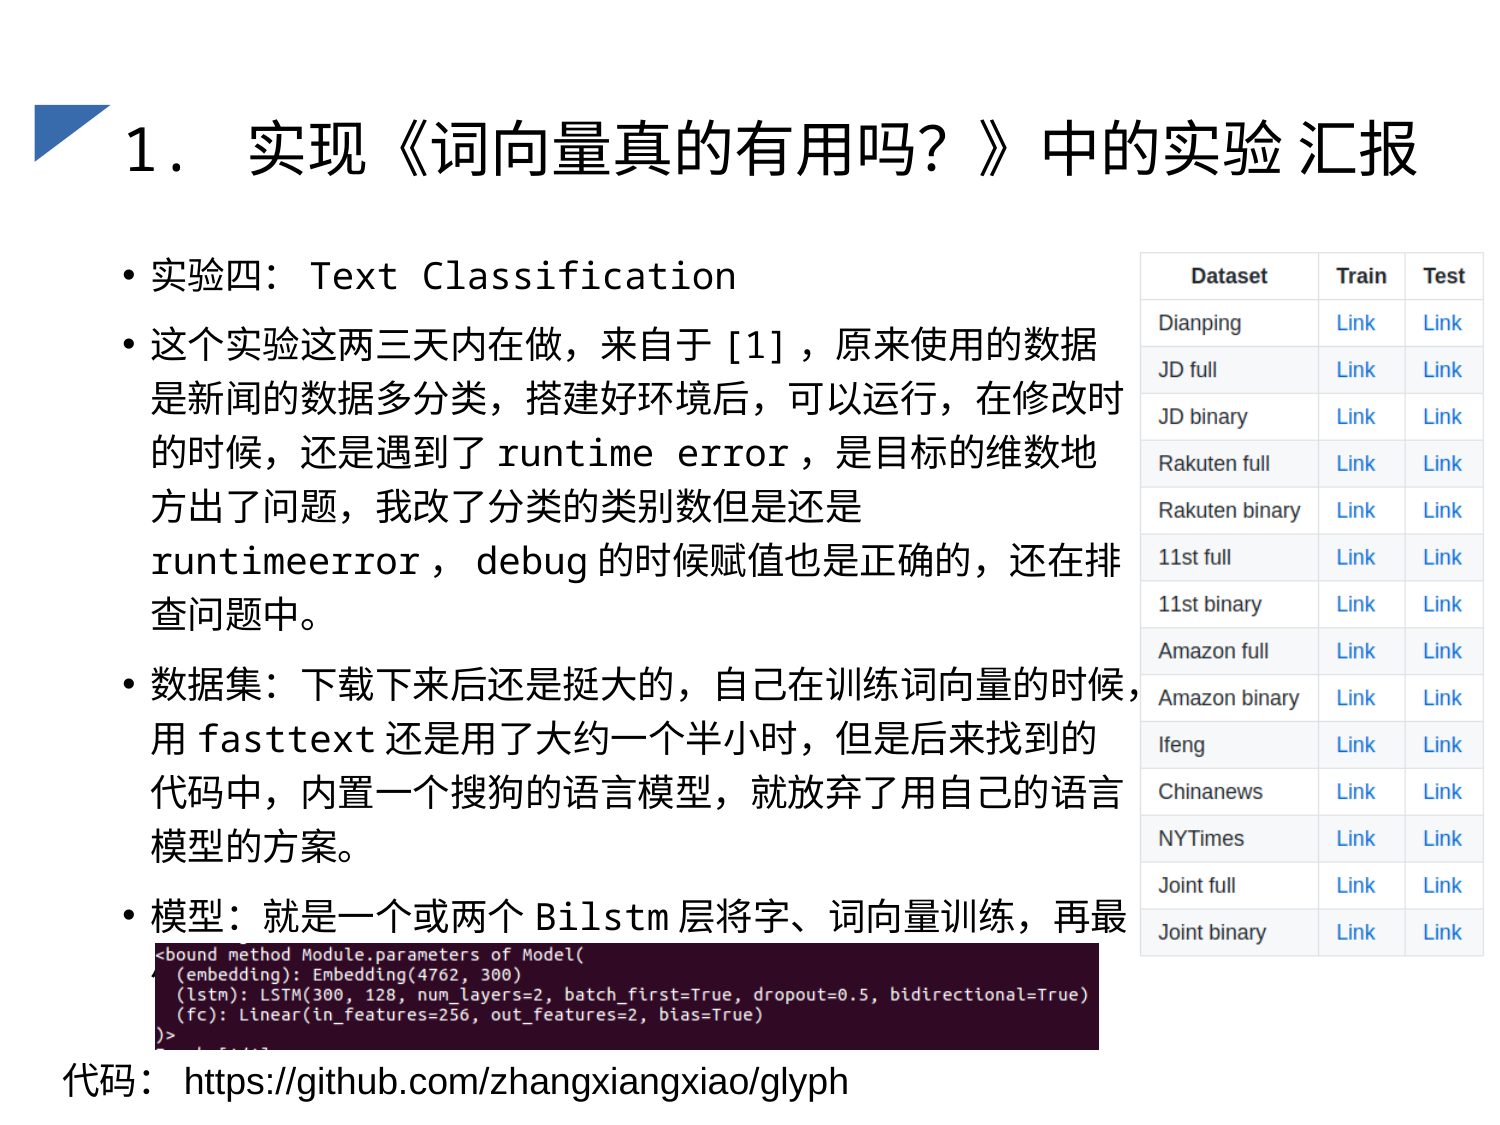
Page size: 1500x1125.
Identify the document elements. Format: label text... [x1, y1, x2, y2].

list 实验四：Text Classification 这个实验这两三天内在做，来自于[1]，原来使用的数据是新闻的数据多分类，搭建好环境后，可以运行，在修改时的时候，还是遇到了runtime error，是目标的维数地方出了问题，我改了分类的类别数但是还是runtimeerror，debug的时候赋值也是正确的，还在排查问题中。 数据集：下载下来后还是挺大的，自己在训练词向量的时候，用fasttext还是用了大约一个半小时，但是后来找到的代码中，内置一个搜狗的语言模型，就放弃了用自己的语言模型的方案。 模型：就是一个或两个Bilstm层将字、词向量训练，再最小化交叉熵，最后输出判断的两个类别的可能性大小。 [107, 235, 1147, 983]
text_box 代码：https://github.com/zhangxiangxiao/glyph [47, 1049, 1340, 1110]
title 1. 实现《词向量真的有用吗？》中的实验 汇报 [107, 77, 1474, 201]
picture [154, 943, 1099, 1050]
picture [1134, 239, 1500, 983]
